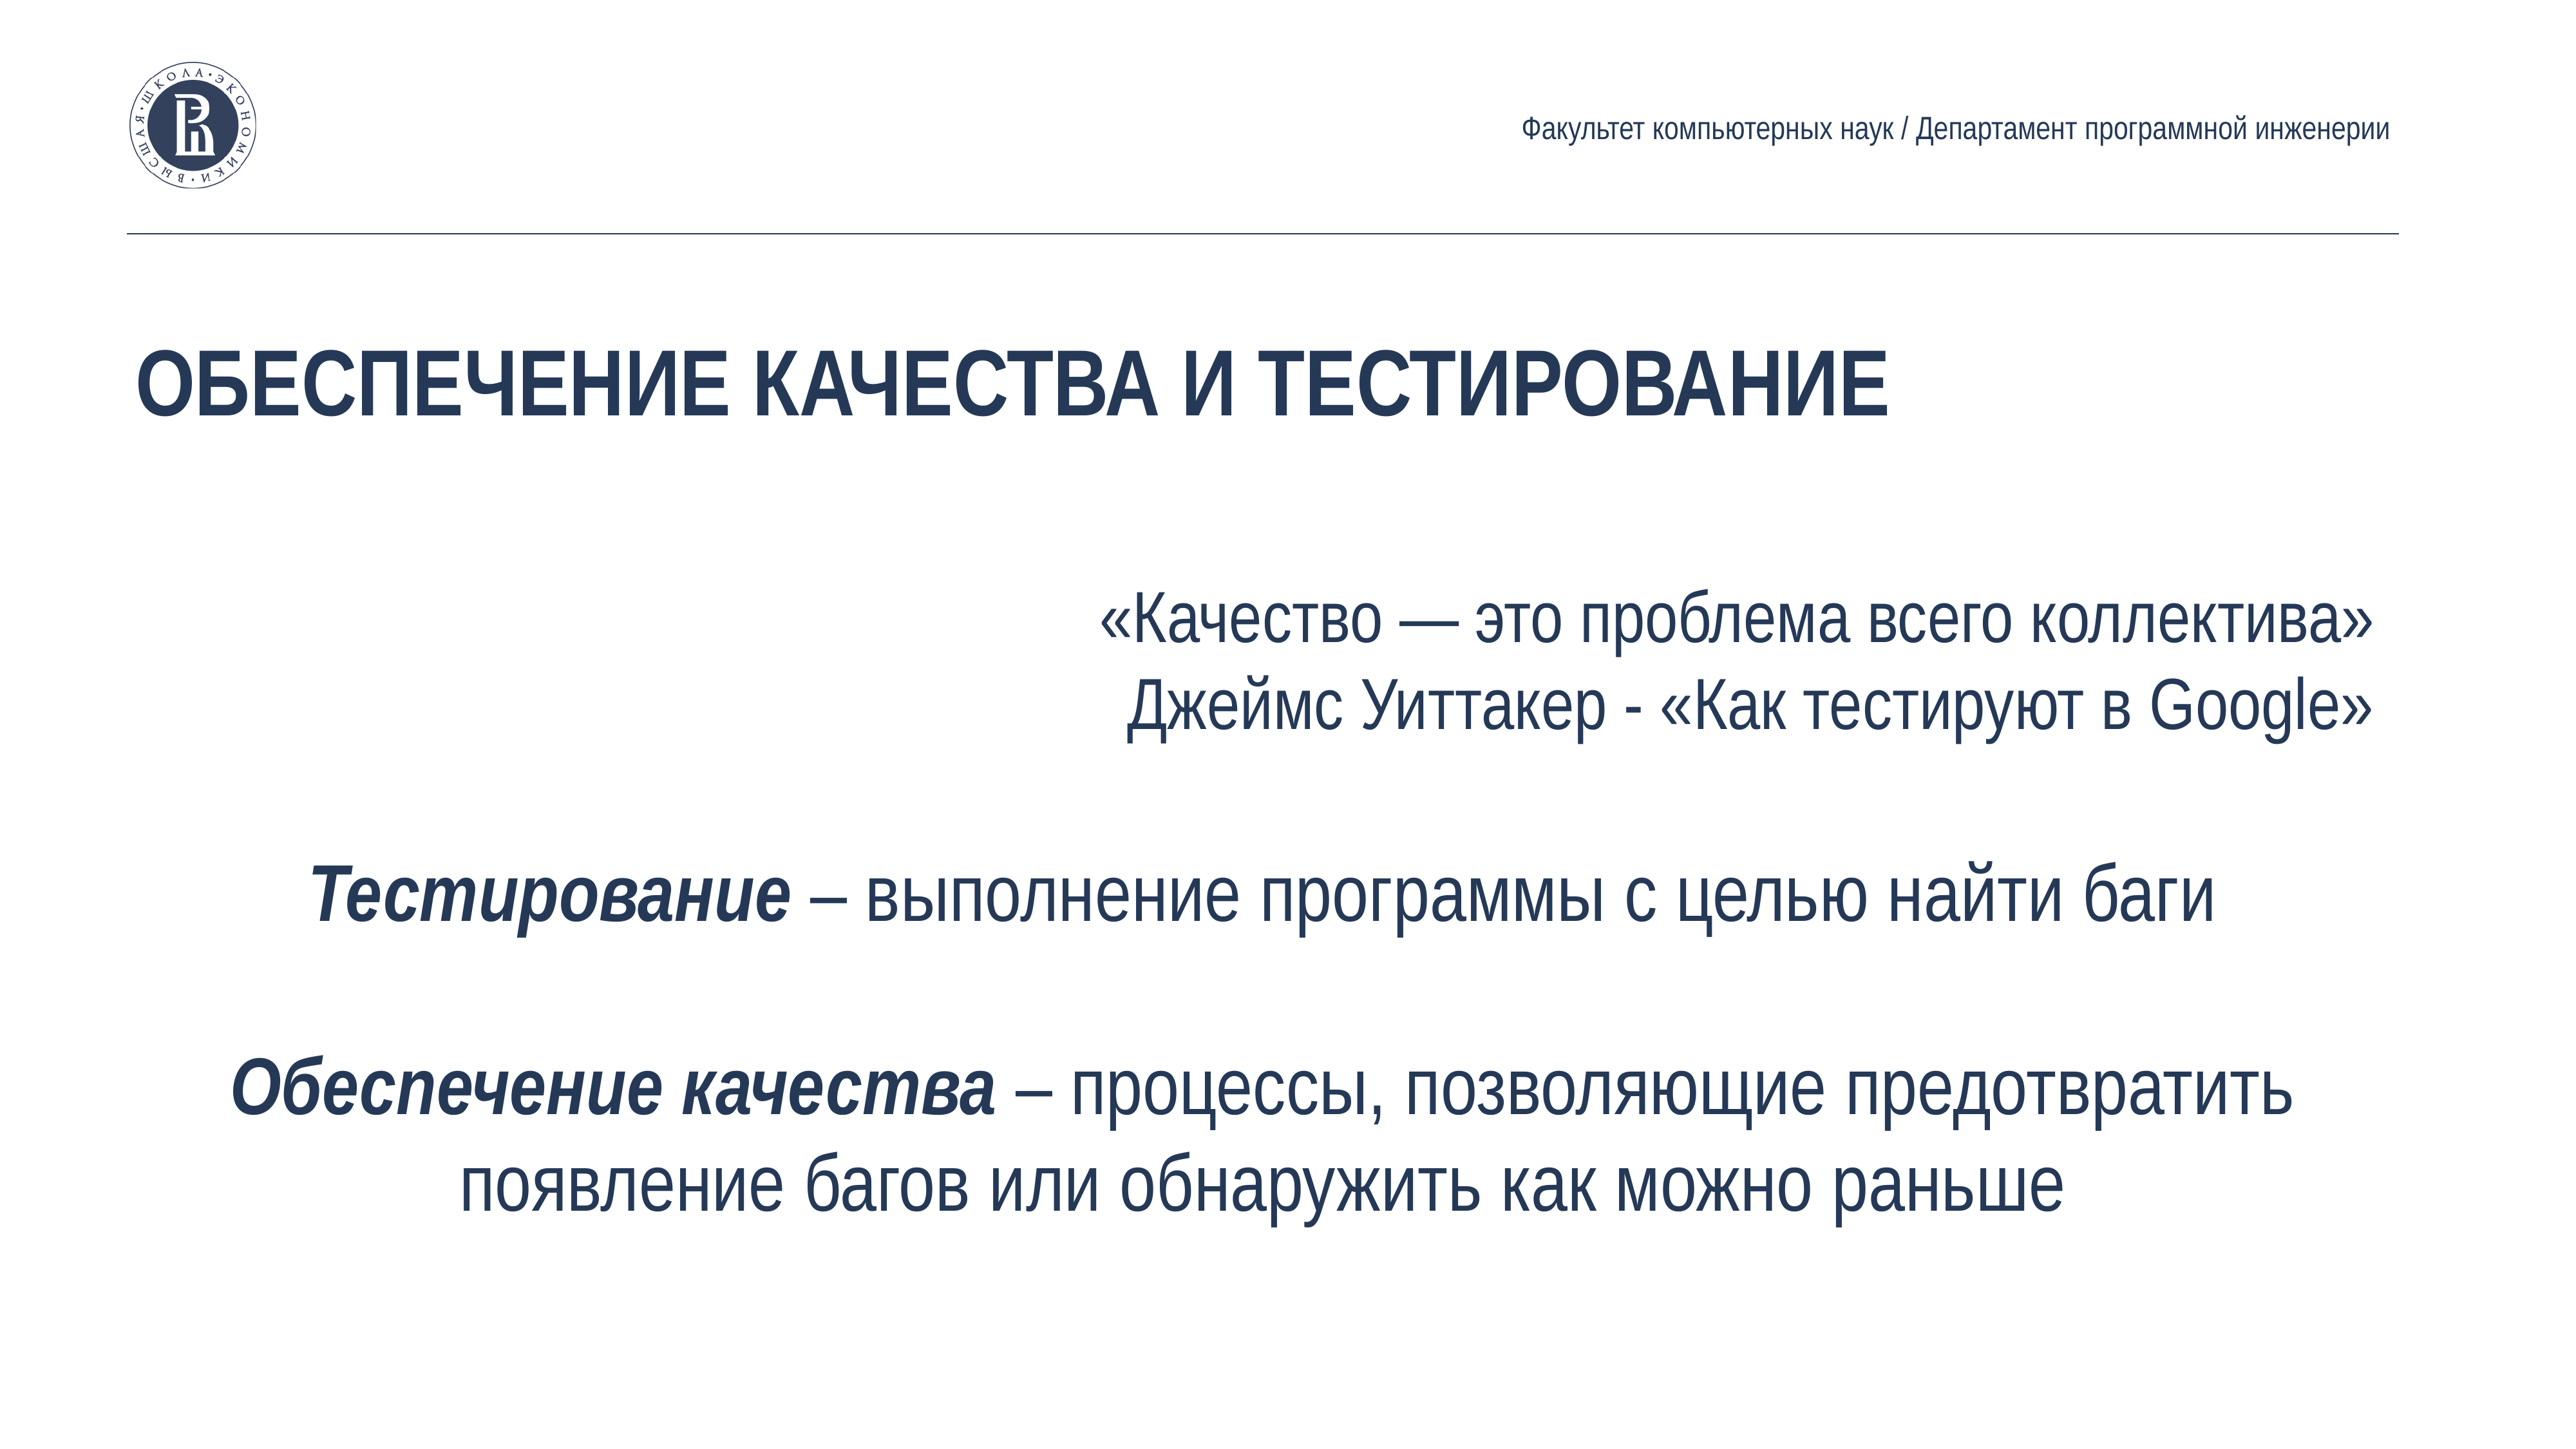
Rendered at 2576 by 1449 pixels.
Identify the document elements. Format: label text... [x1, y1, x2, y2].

text_box обеспечение качества и тестирование [128, 314, 2383, 466]
picture [129, 62, 256, 189]
text_box Факультет компьютерных наук / Департамент программной инженерии [1198, 100, 2399, 154]
text_box «Качество — это проблема всего коллектива» Джеймс Уиттакер - «Как тестируют в Google» Тестирование – выполнение программы с целью найти баги Обеспечение качества – процессы, позволяющие предотвратить появление багов или обнаружить как можно раньше [126, 466, 2399, 1349]
